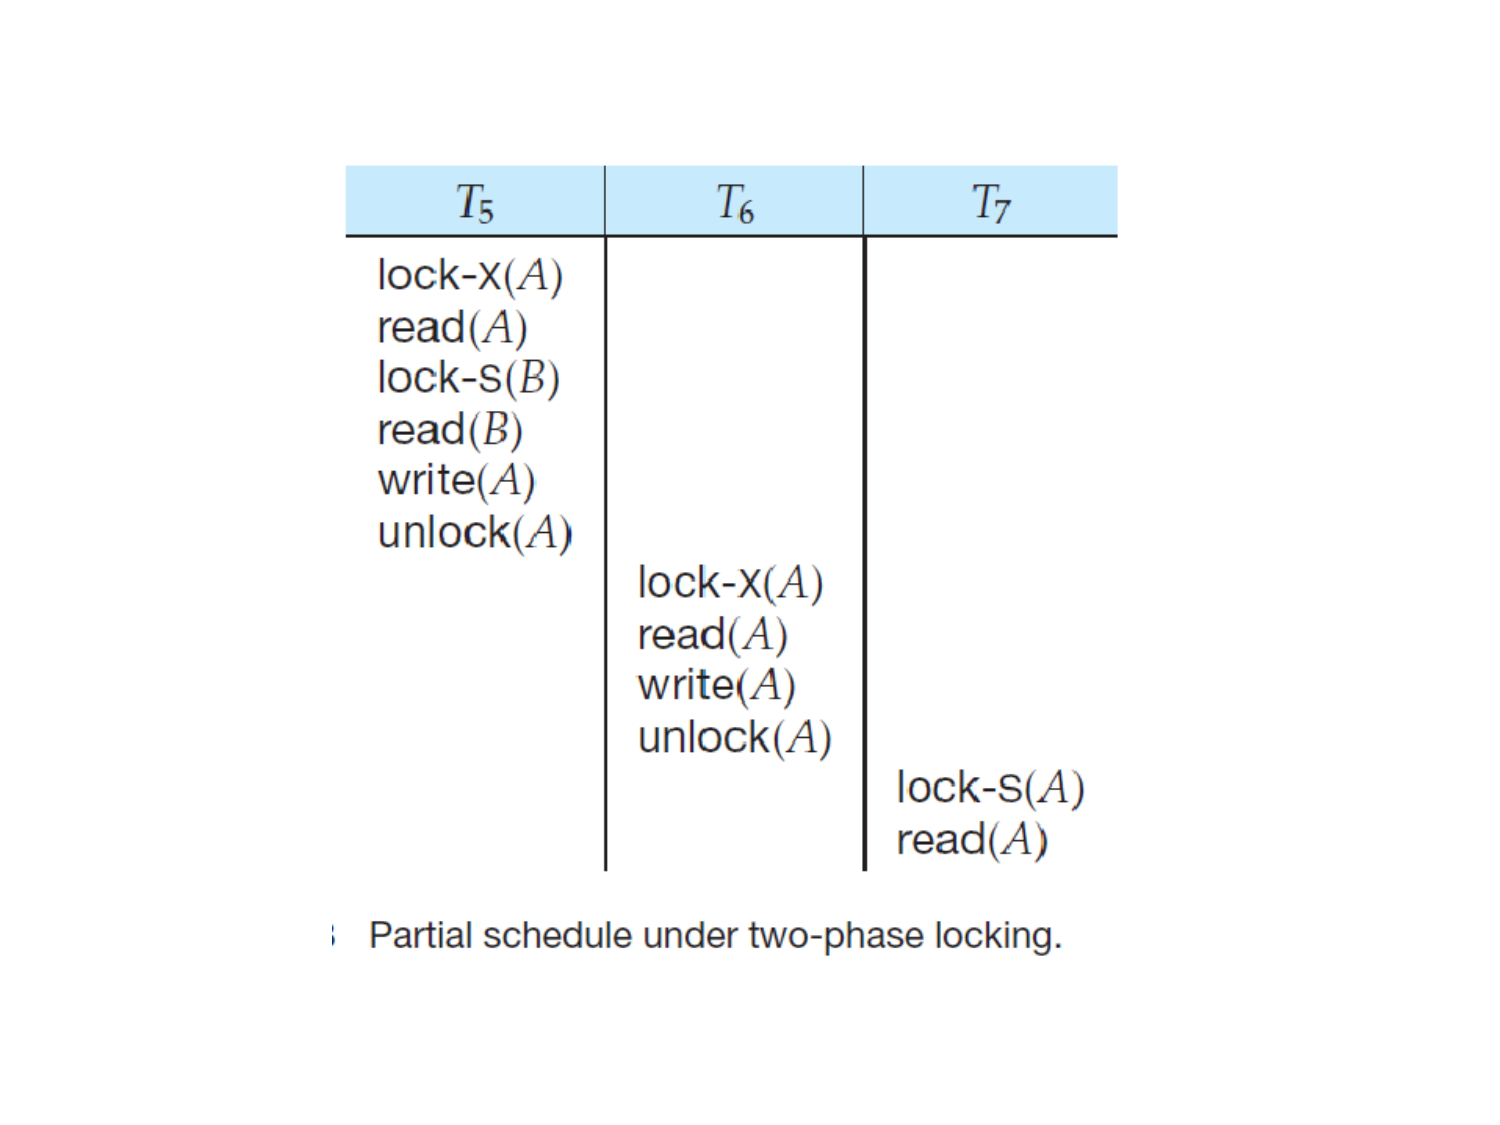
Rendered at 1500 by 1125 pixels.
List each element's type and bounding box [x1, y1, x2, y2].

picture [332, 155, 1168, 970]
